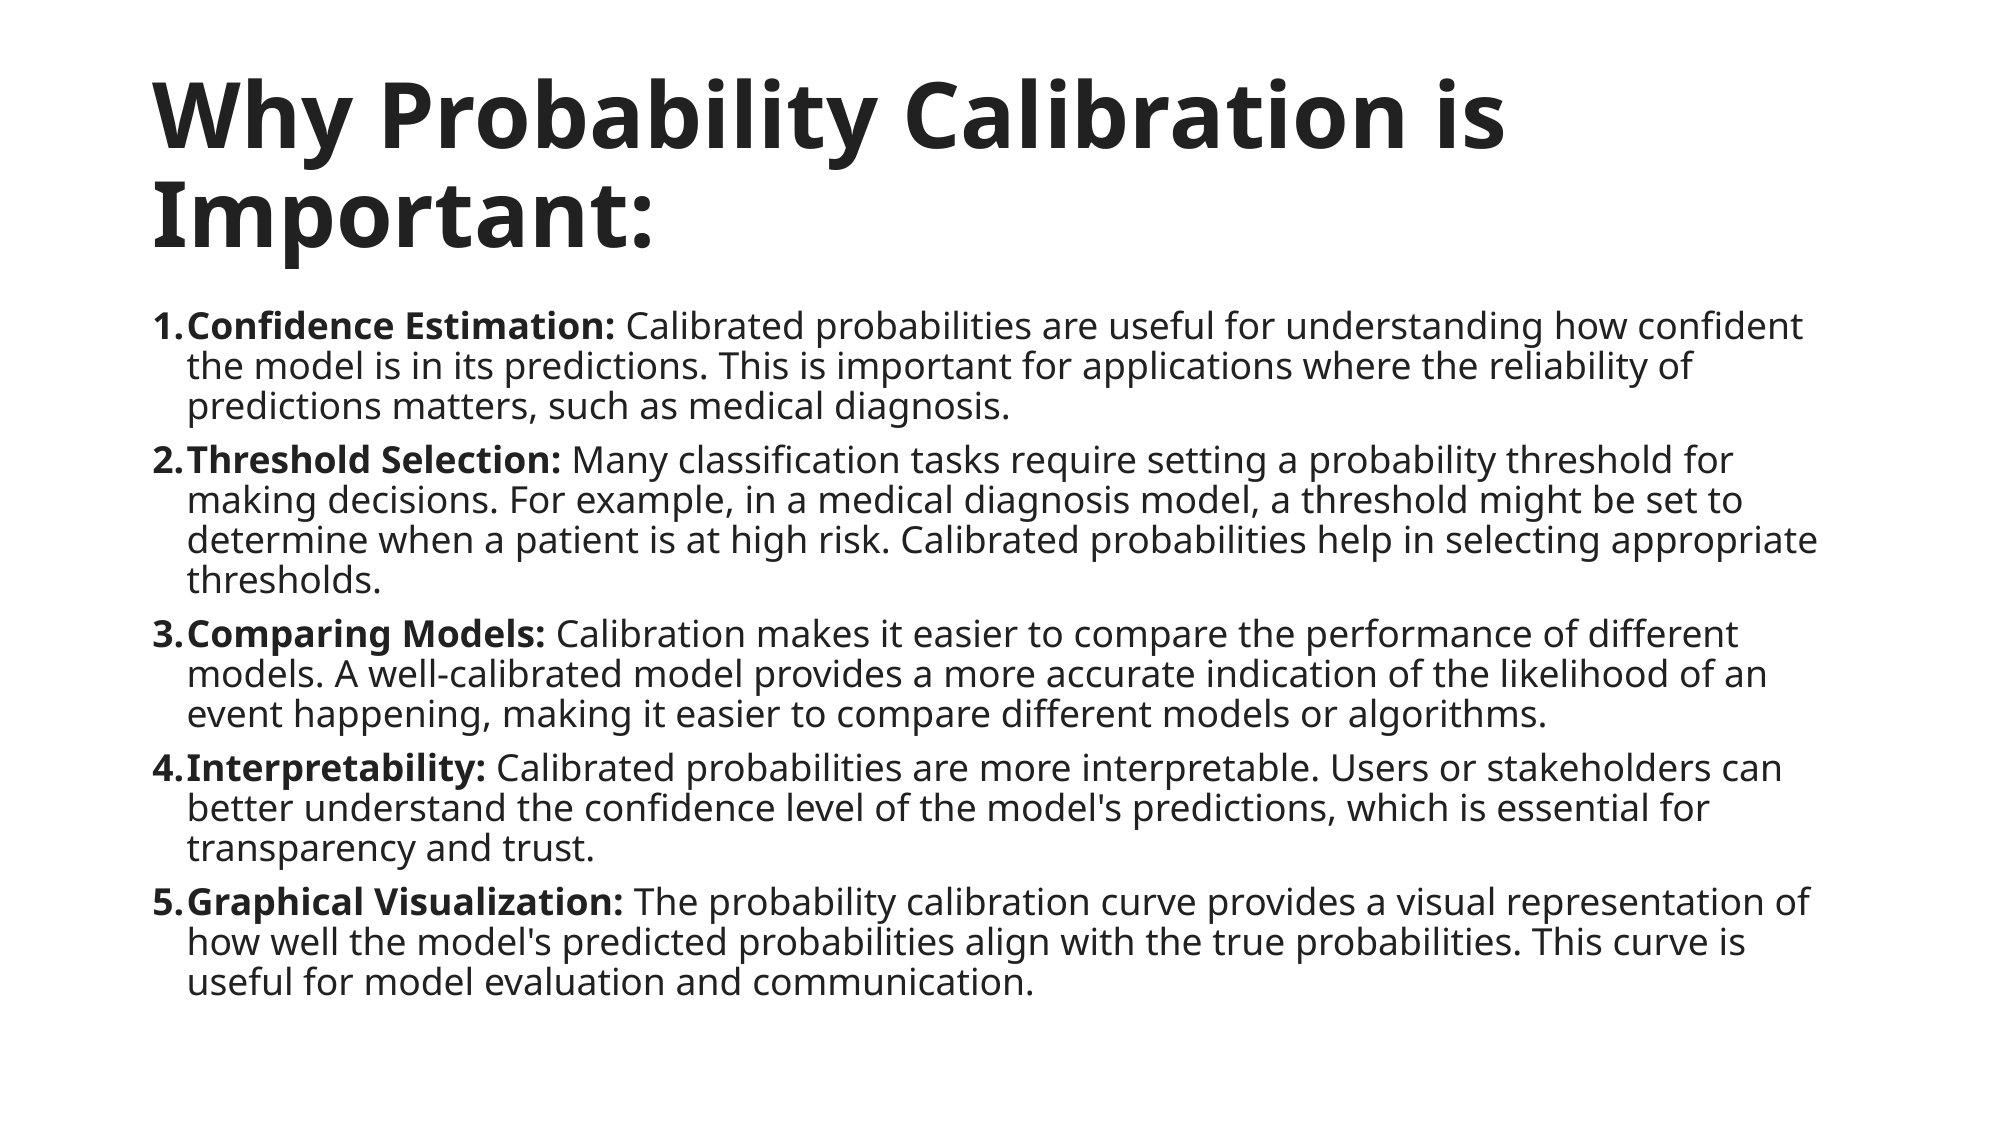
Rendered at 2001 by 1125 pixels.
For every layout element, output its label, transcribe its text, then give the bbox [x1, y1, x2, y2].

list Confidence Estimation: Calibrated probabilities are useful for understanding how confident the model is in its predictions. This is important for applications where the reliability of predictions matters, such as medical diagnosis. Threshold Selection: Many classification tasks require setting a probability threshold for making decisions. For example, in a medical diagnosis model, a threshold might be set to determine when a patient is at high risk. Calibrated probabilities help in selecting appropriate thresholds. Comparing Models: Calibration makes it easier to compare the performance of different models. A well-calibrated model provides a more accurate indication of the likelihood of an event happening, making it easier to compare different models or algorithms. Interpretability: Calibrated probabilities are more interpretable. Users or stakeholders can better understand the confidence level of the model's predictions, which is essential for transparency and trust. Graphical Visualization: The probability calibration curve provides a visual representation of how well the model's predicted probabilities align with the true probabilities. This curve is useful for model evaluation and communication. [137, 299, 1863, 1014]
title Why Probability Calibration is Important: [137, 59, 1863, 278]
